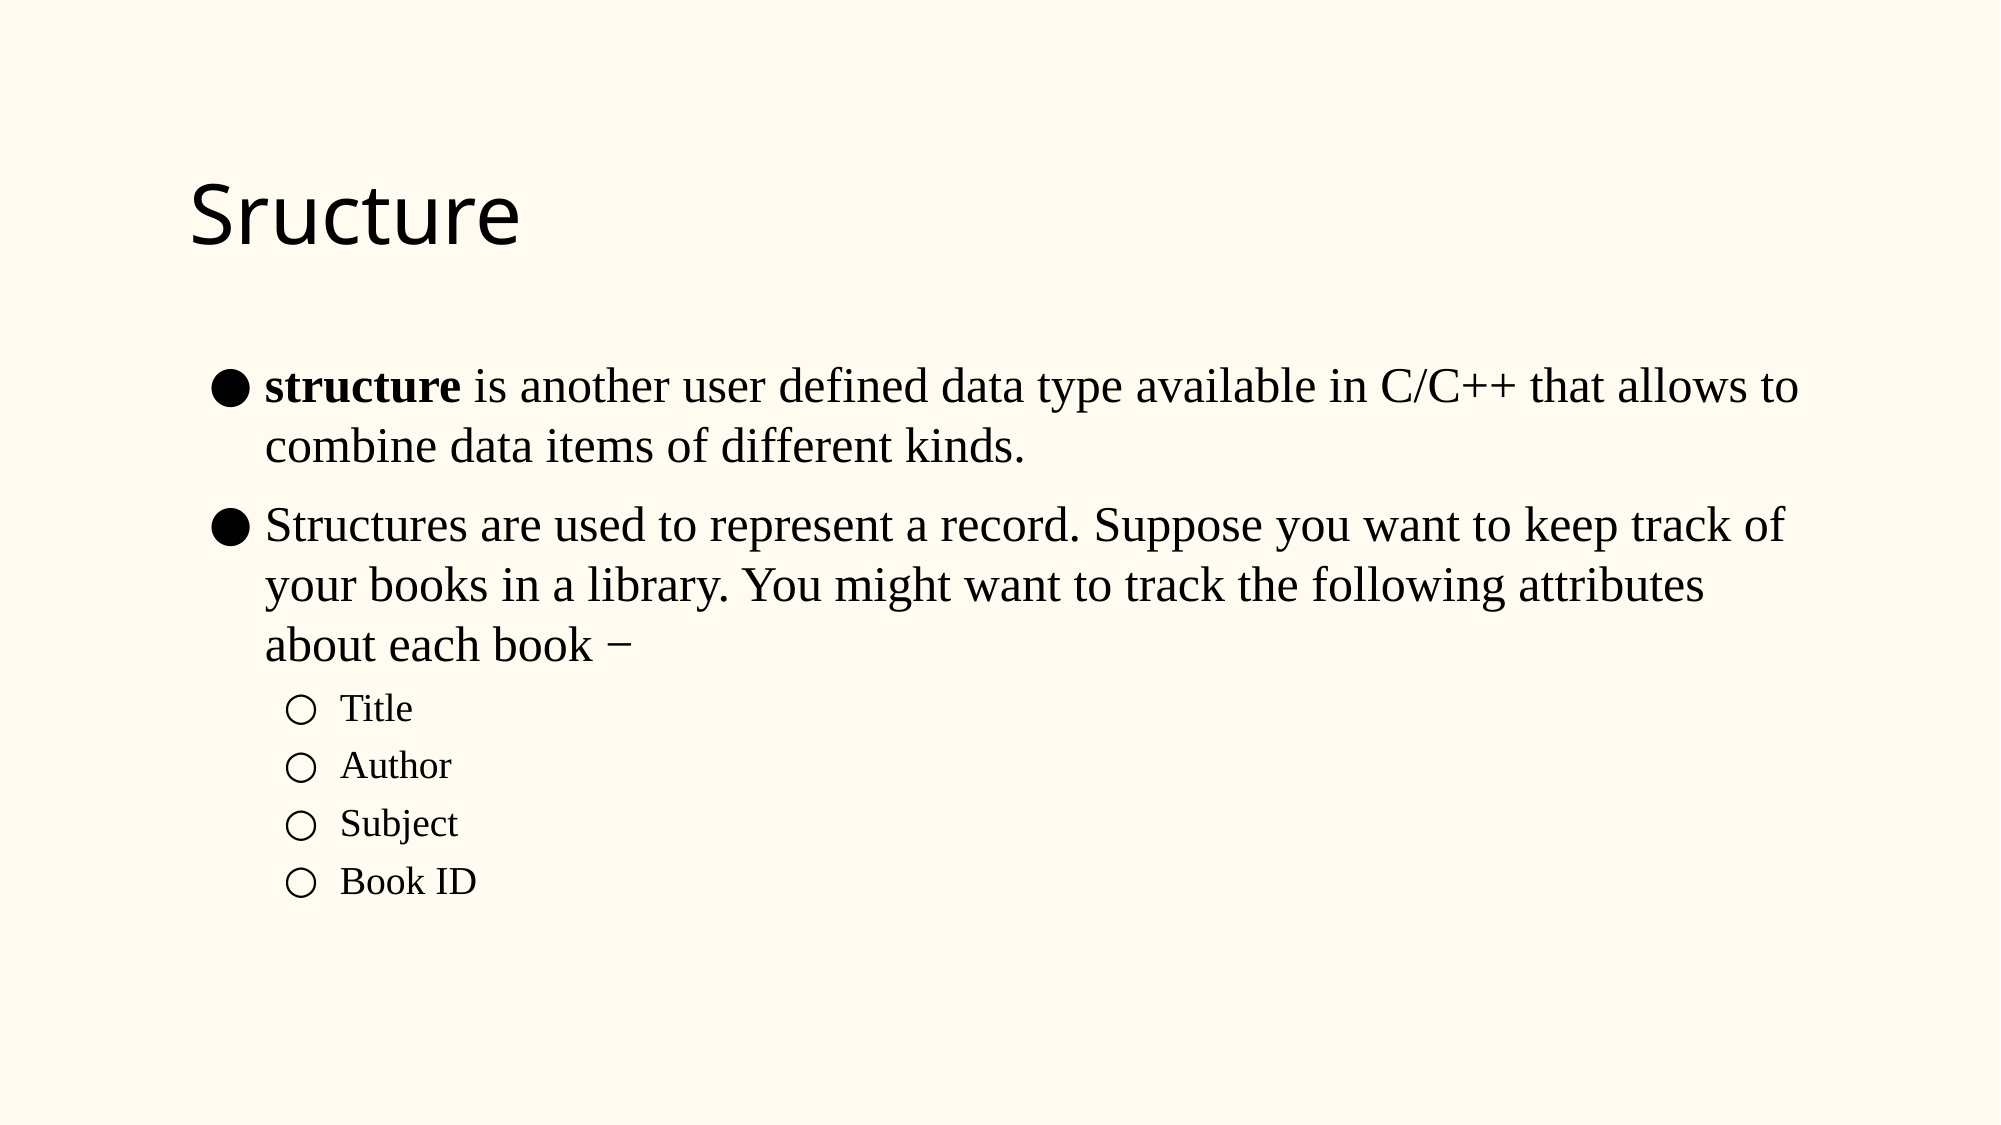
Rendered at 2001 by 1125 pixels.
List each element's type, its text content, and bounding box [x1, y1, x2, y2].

list structure is another user defined data type available in C/C++ that allows to combine data items of different kinds. Structures are used to represent a record. Suppose you want to keep track of your books in a library. You might want to track the following attributes about each book − Title Author Subject Book ID [174, 345, 1825, 990]
title Sructure [174, 105, 1825, 331]
